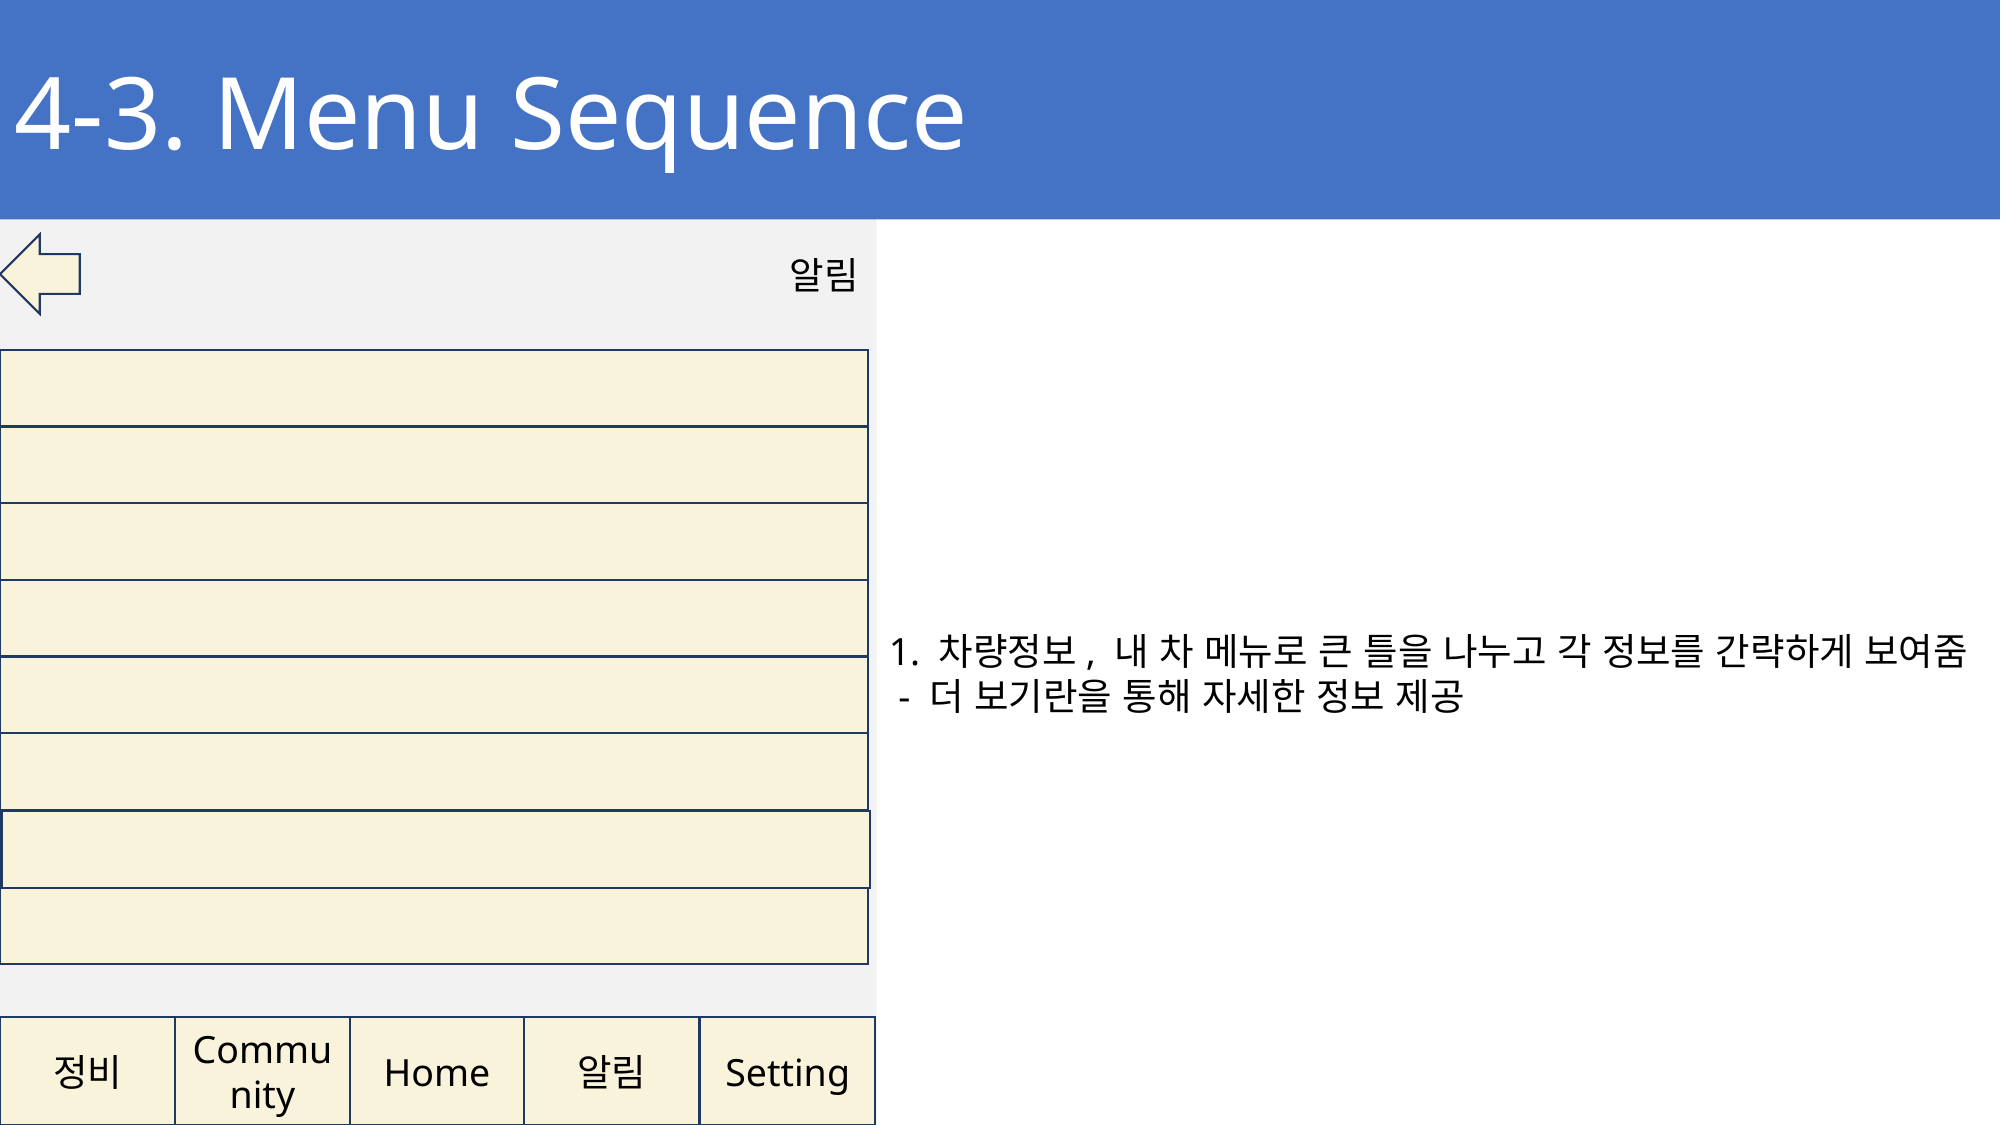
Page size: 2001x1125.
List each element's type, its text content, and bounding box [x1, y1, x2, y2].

text_box 4-3. Menu Sequence [0, 0, 2000, 220]
text_box 1. 차량정보, 내 차 메뉴로 큰 틀을 나누고 각 정보를 간략하게 보여줌 - 더 보기란을 통해 자세한 정보 제공 [877, 220, 2000, 1125]
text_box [0, 217, 877, 1125]
